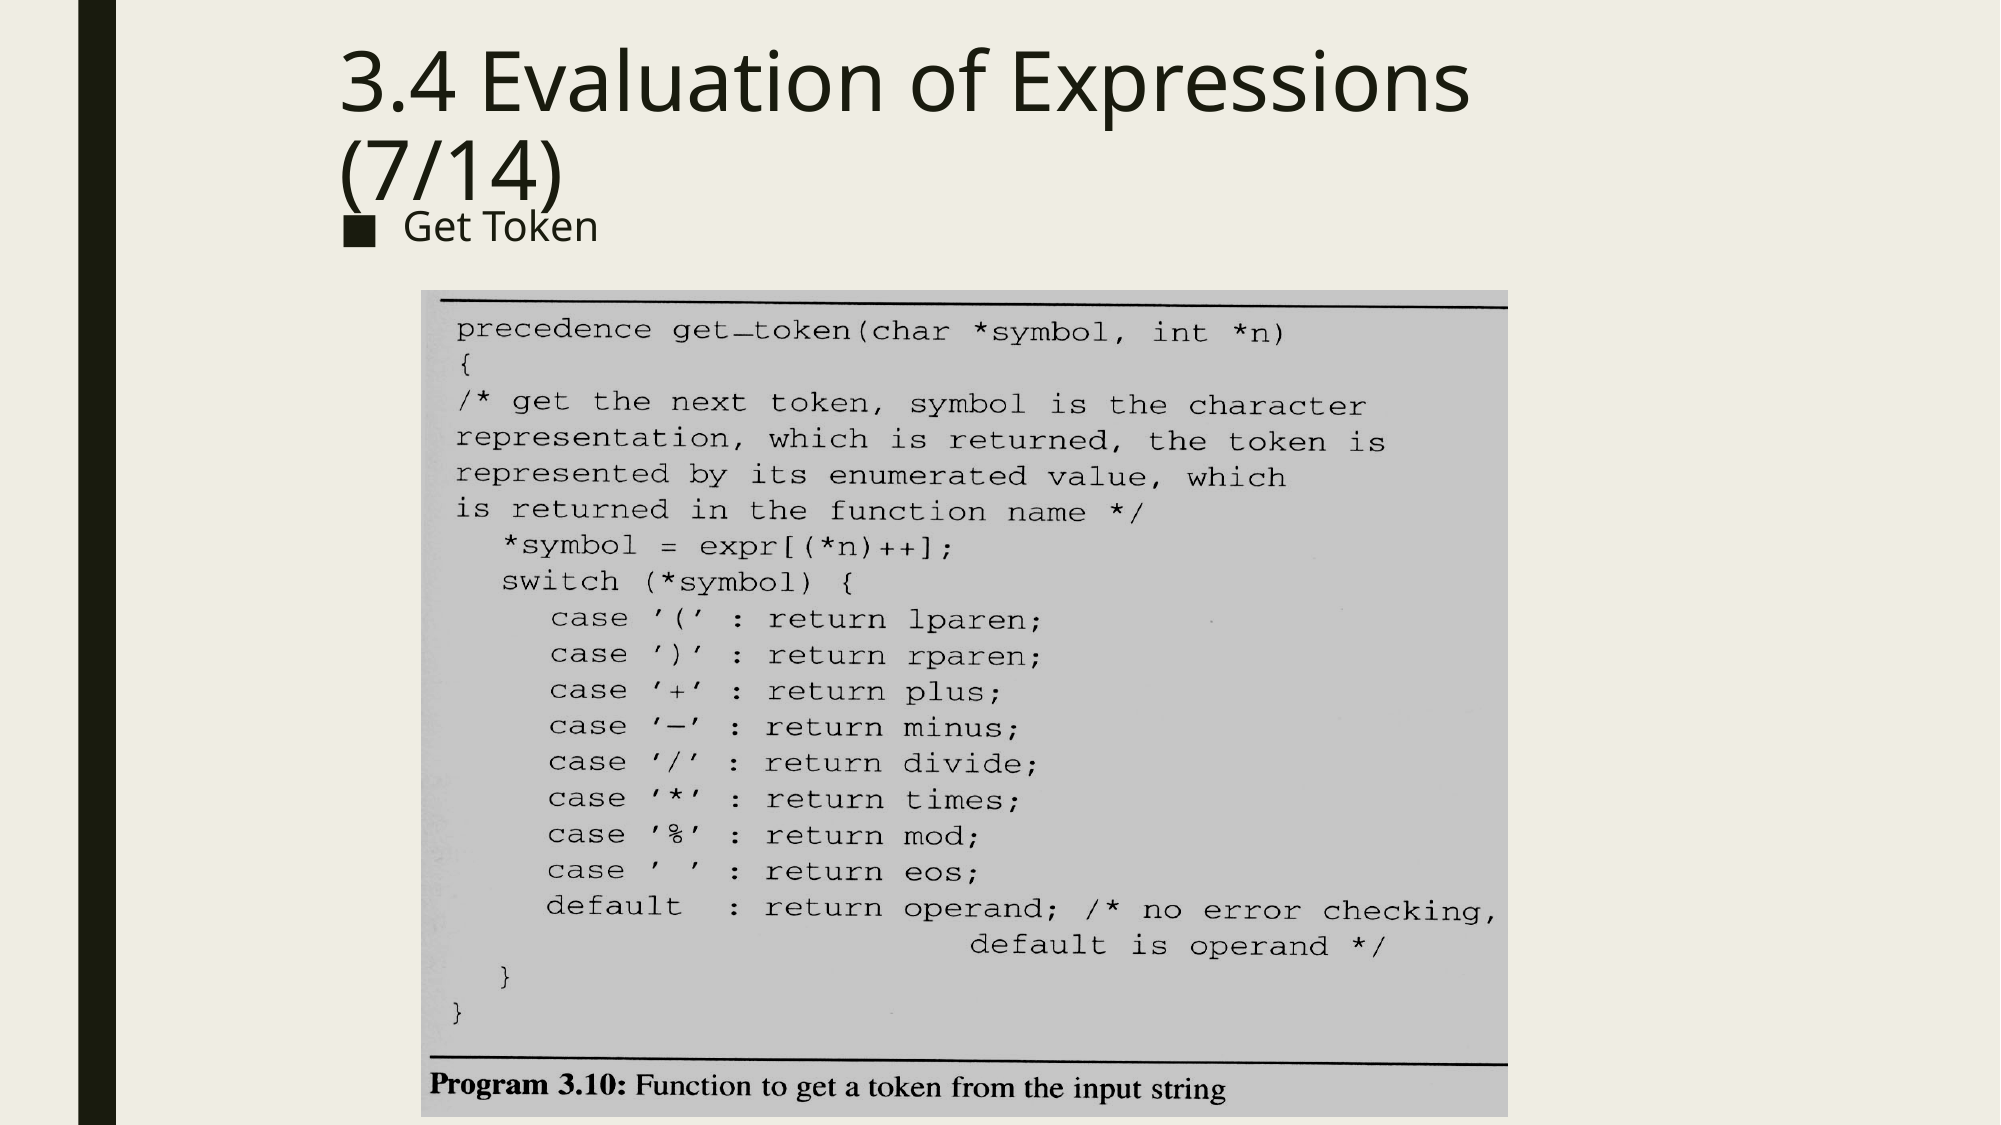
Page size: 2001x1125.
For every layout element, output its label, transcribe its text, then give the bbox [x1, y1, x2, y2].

list Get Token [324, 196, 1675, 935]
picture [421, 290, 1508, 1117]
title 3.4 Evaluation of Expressions (7/14) [324, 32, 1675, 196]
